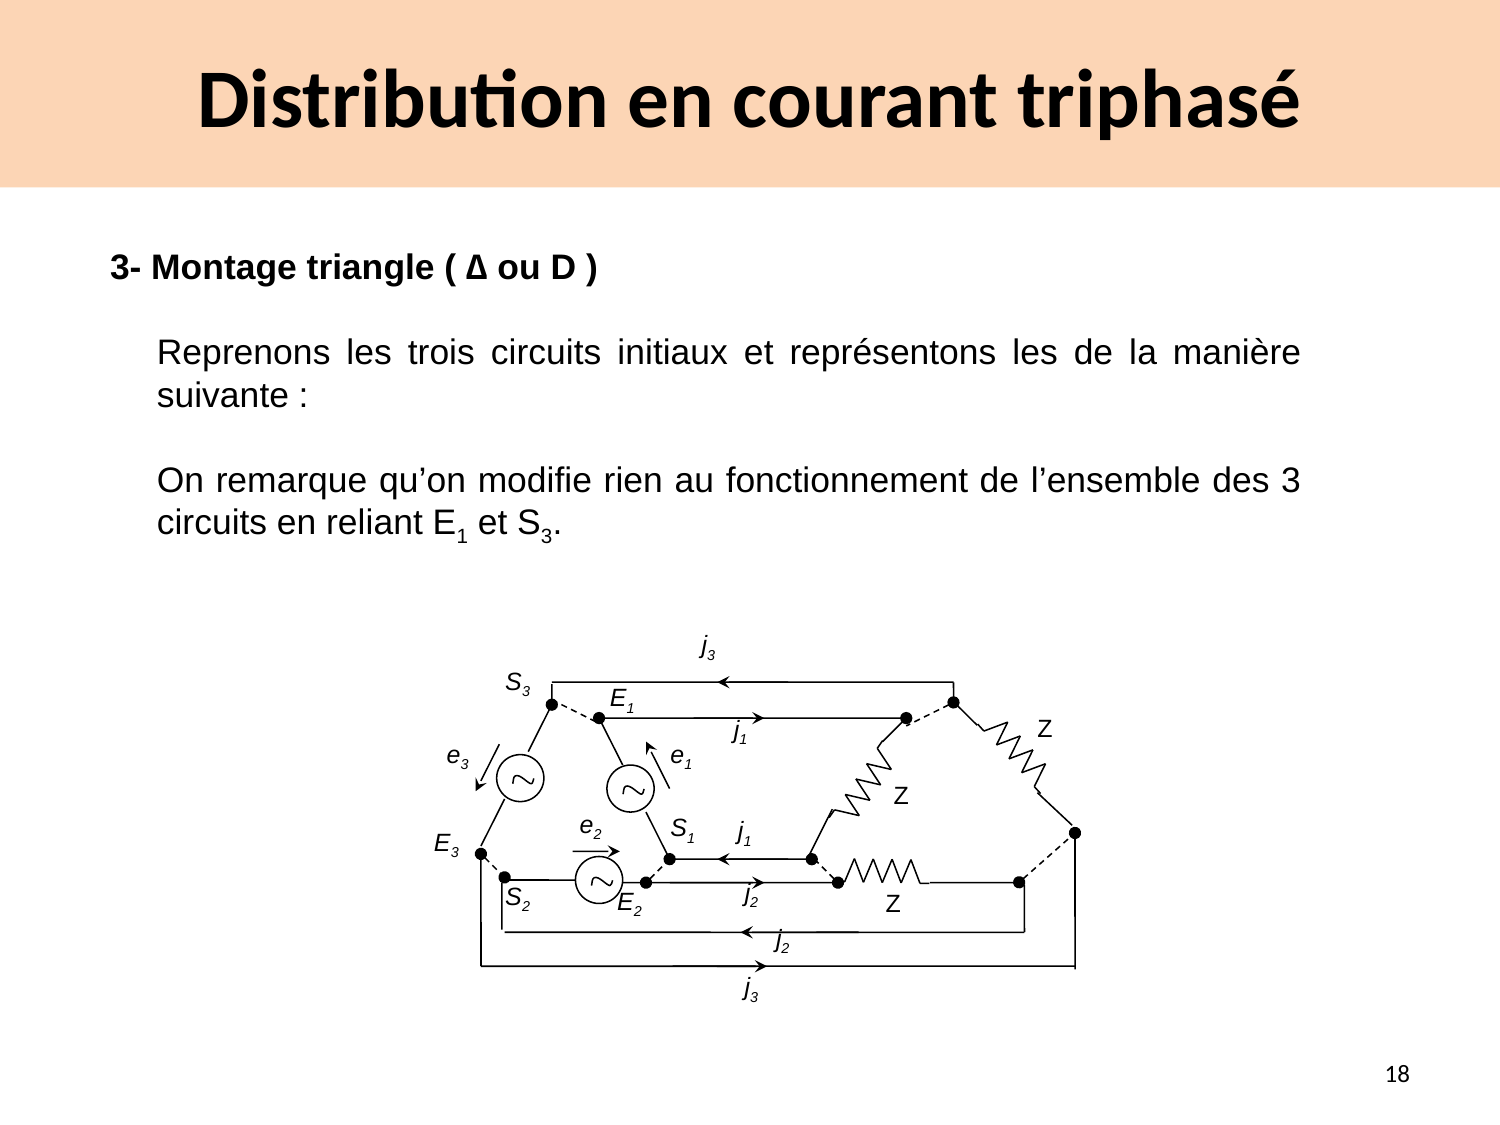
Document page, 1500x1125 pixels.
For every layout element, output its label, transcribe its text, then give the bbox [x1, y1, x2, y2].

slide_number 18 [1074, 1042, 1425, 1103]
title Distribution en courant triphasé [0, 0, 1500, 188]
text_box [418, 621, 1094, 1035]
text_box 3- Montage triangle ( ∆ ou D ) Reprenons les trois circuits initiaux et représentons les de la manière suivante : On remarque qu’on modifie rien au fonctionnement de l’ensemble des 3 circuits en reliant E1 et S3. [95, 236, 1317, 640]
